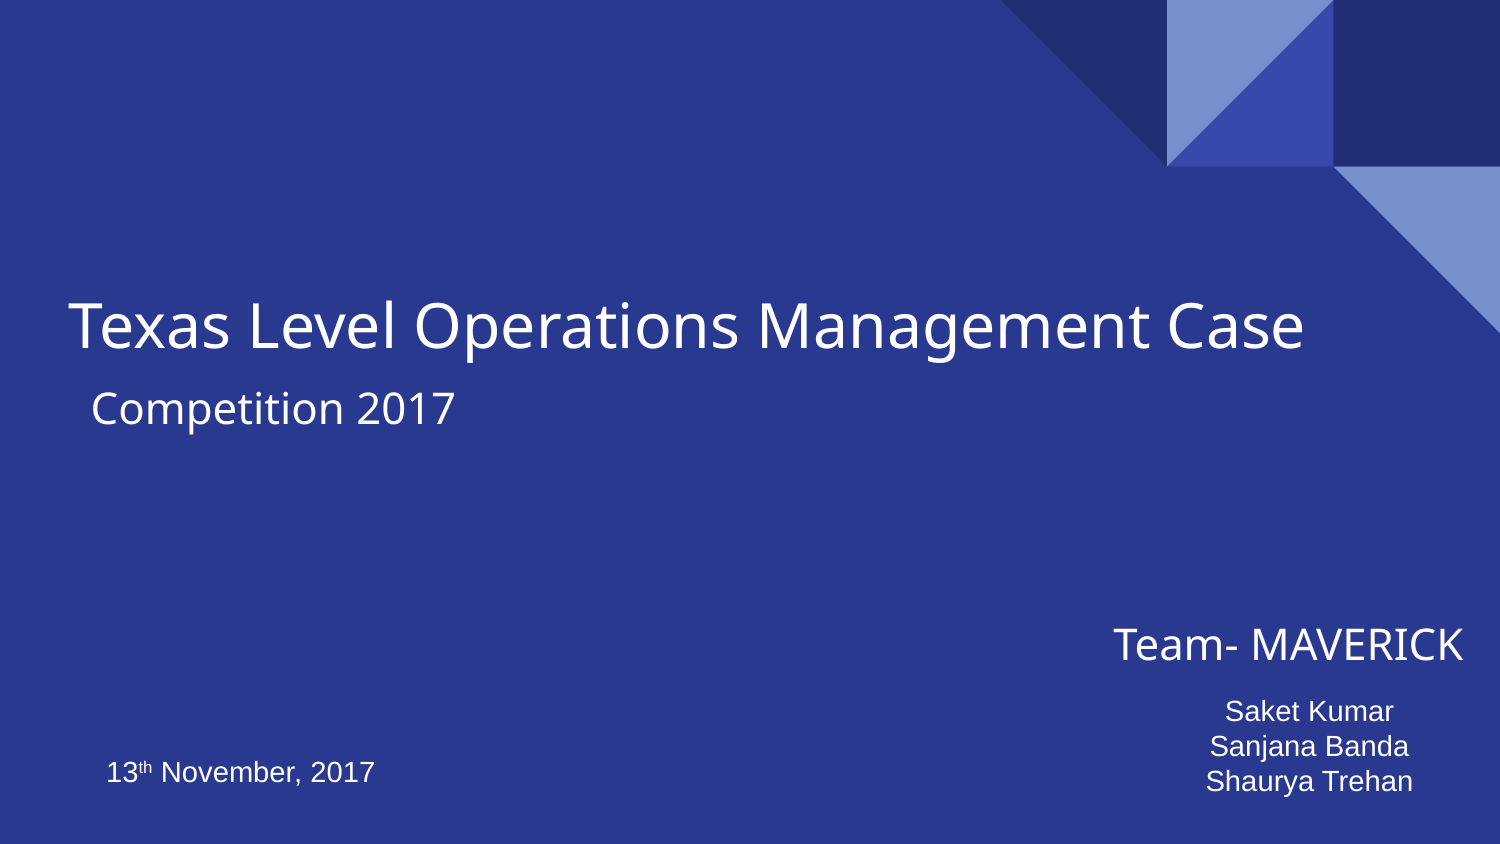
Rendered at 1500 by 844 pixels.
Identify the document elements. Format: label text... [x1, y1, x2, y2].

text_box Saket Kumar Sanjana Banda Shaurya Trehan [1038, 685, 1500, 805]
text_box Team- MAVERICK [1098, 601, 1500, 679]
subtitle Competition 2017 [75, 365, 1425, 437]
text_box 13th November, 2017 [91, 745, 430, 796]
title Texas Level Operations Management Case [54, 245, 1480, 377]
